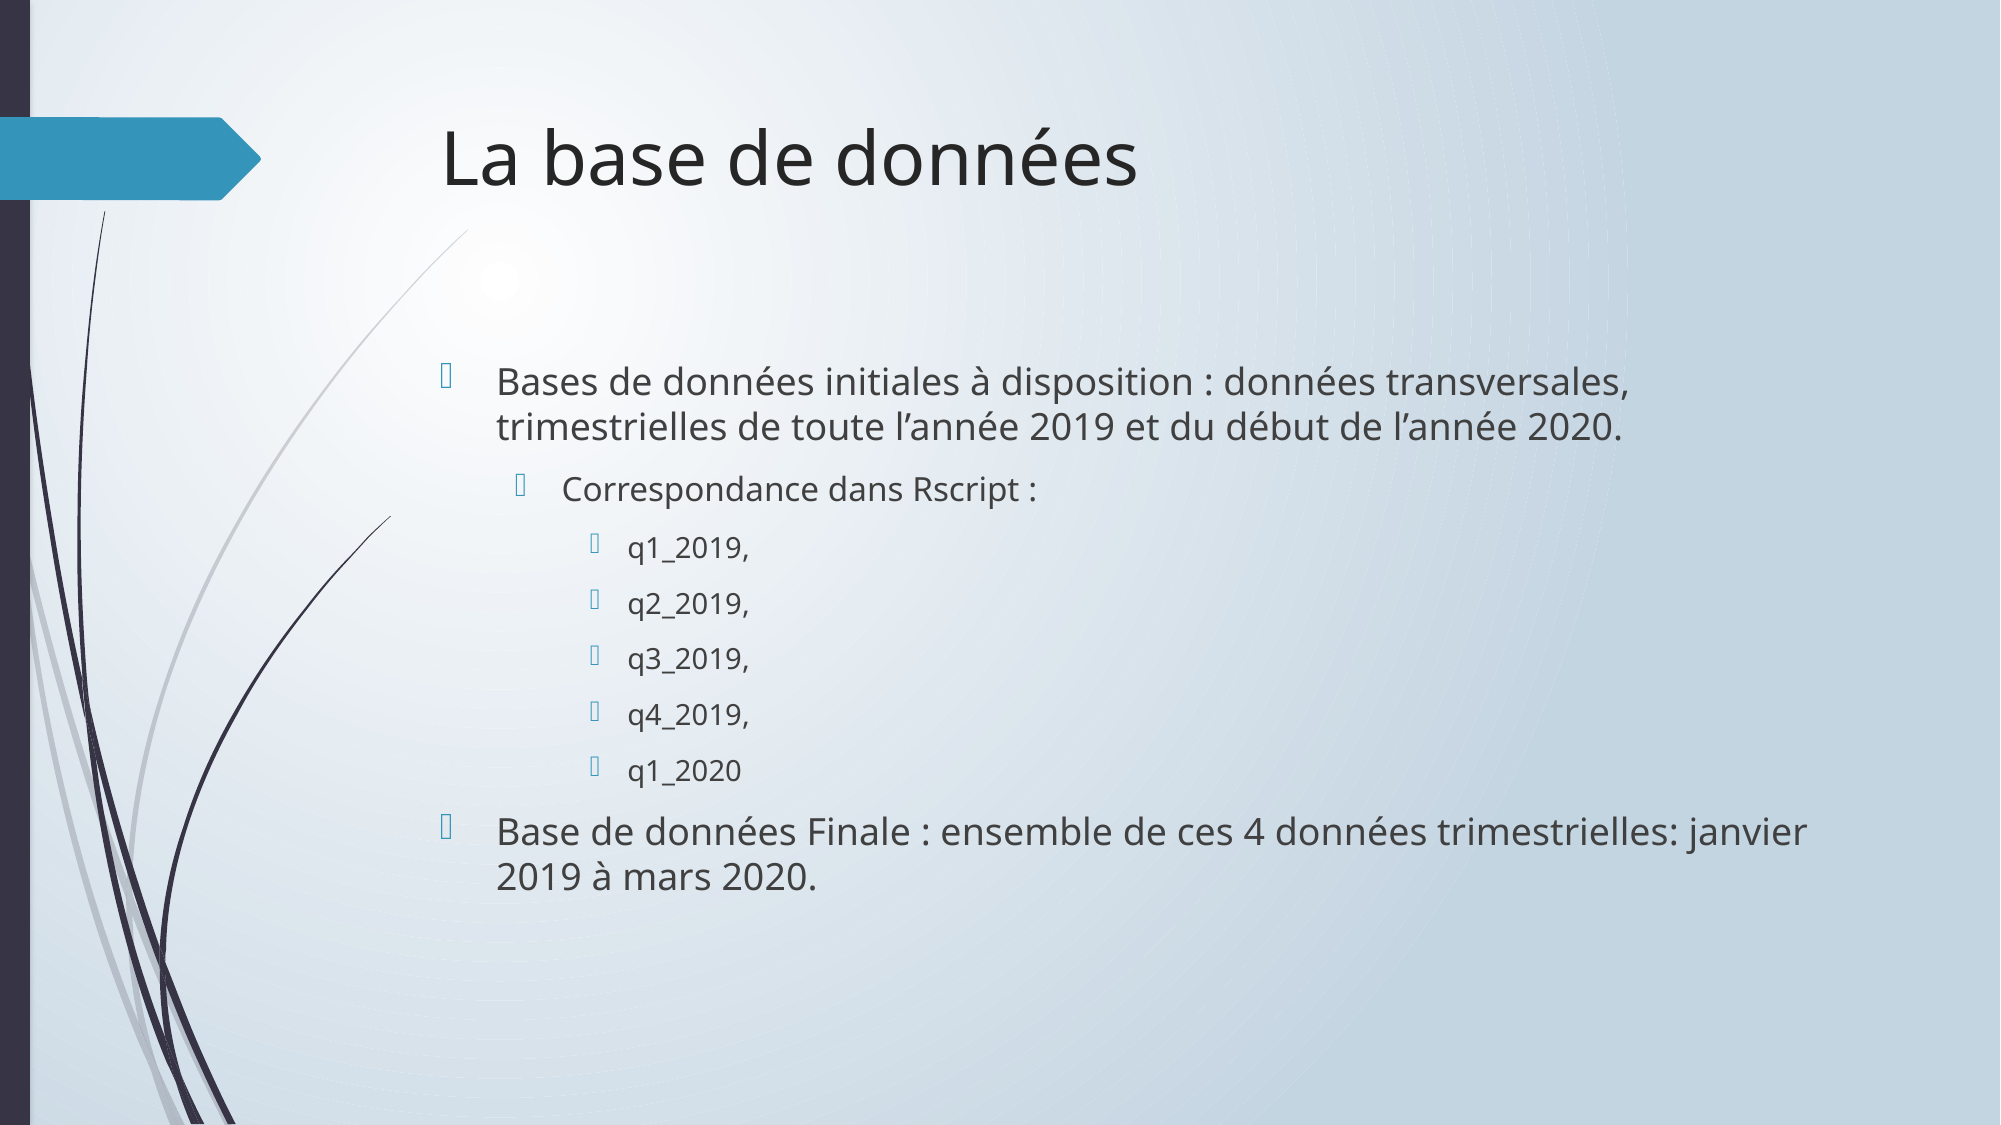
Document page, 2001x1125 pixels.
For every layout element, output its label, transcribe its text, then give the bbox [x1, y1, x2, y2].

title La base de données [425, 102, 1888, 313]
list Bases de données initiales à disposition : données transversales, trimestrielles de toute l’année 2019 et du début de l’année 2020. Correspondance dans Rscript : q1_2019, q2_2019, q3_2019, q4_2019, q1_2020 Base de données Finale : ensemble de ces 4 données trimestrielles: janvier 2019 à mars 2020. [424, 350, 1888, 970]
